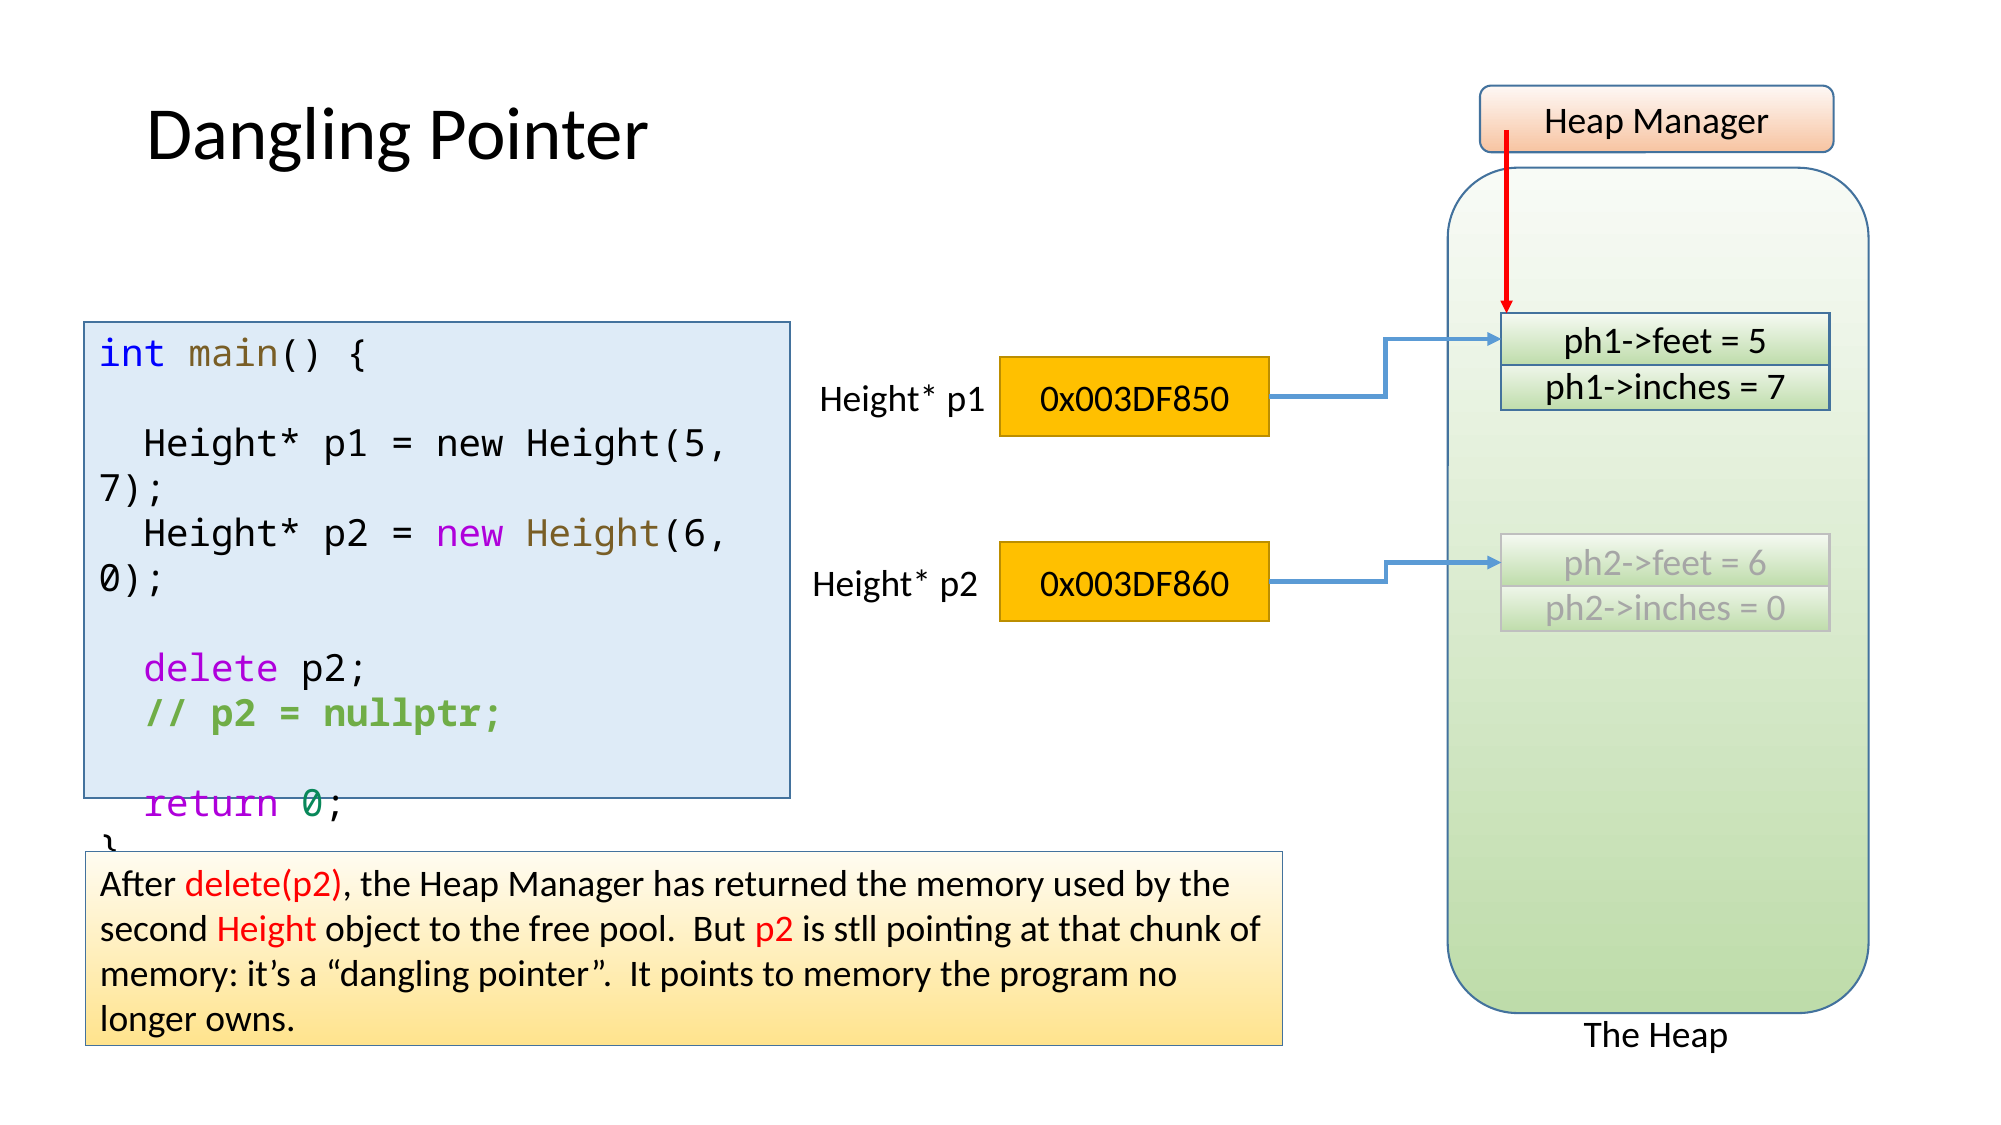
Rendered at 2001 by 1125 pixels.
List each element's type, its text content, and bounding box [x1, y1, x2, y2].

text_box 0x003DF860 [999, 541, 1270, 622]
text_box Heap Manager [1478, 84, 1835, 154]
text_box 0x003DF850 [999, 356, 1270, 437]
text_box int main() { Height* p1 = new Height(5, 7); Height* p2 = new Height(6, 0); delete p2; // p2 = nullptr; return 0; } [83, 321, 791, 799]
text_box After delete(p2), the Heap Manager has returned the memory used by the second Height object to the free pool. But p2 is stll pointing at that chunk of memory: it’s a “dangling pointer”. It points to memory the program no longer owns. [85, 851, 1283, 1046]
text_box Dangling Pointer [131, 76, 926, 182]
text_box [1269, 338, 1502, 397]
text_box ph1->feet = 5 [1500, 312, 1831, 366]
text_box Height* p1 [804, 366, 1059, 427]
text_box ph2->feet = 6 [1500, 533, 1831, 587]
text_box Height* p2 [797, 551, 1052, 612]
text_box ph2->inches = 0 [1500, 587, 1831, 632]
text_box ph1->inches = 7 [1500, 366, 1831, 411]
text_box [1446, 166, 1870, 1015]
text_box The Heap [1568, 1002, 1809, 1063]
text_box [1269, 562, 1502, 582]
